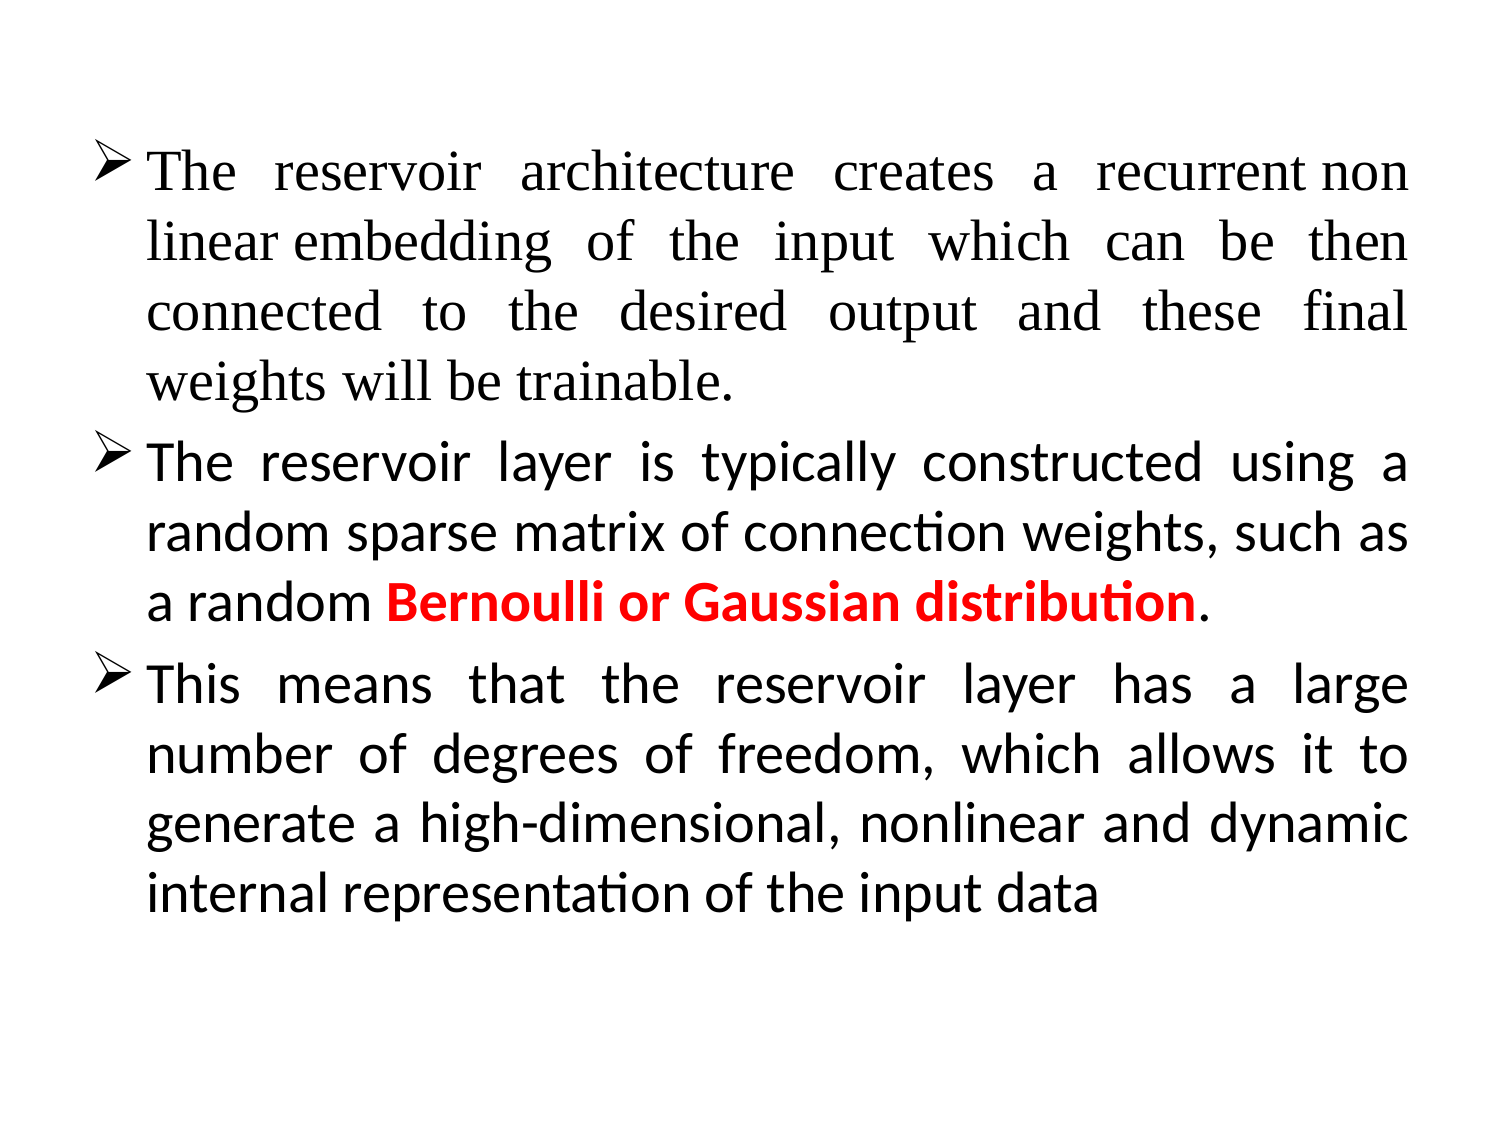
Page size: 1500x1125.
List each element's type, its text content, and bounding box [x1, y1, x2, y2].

list The reservoir architecture creates a recurrent non linear embedding of the input which can be then connected to the desired output and these final weights will be trainable. The reservoir layer is typically constructed using a random sparse matrix of connection weights, such as a random Bernoulli or Gaussian distribution. This means that the reservoir layer has a large number of degrees of freedom, which allows it to generate a high-dimensional, nonlinear and dynamic internal representation of the input data [75, 125, 1425, 1025]
